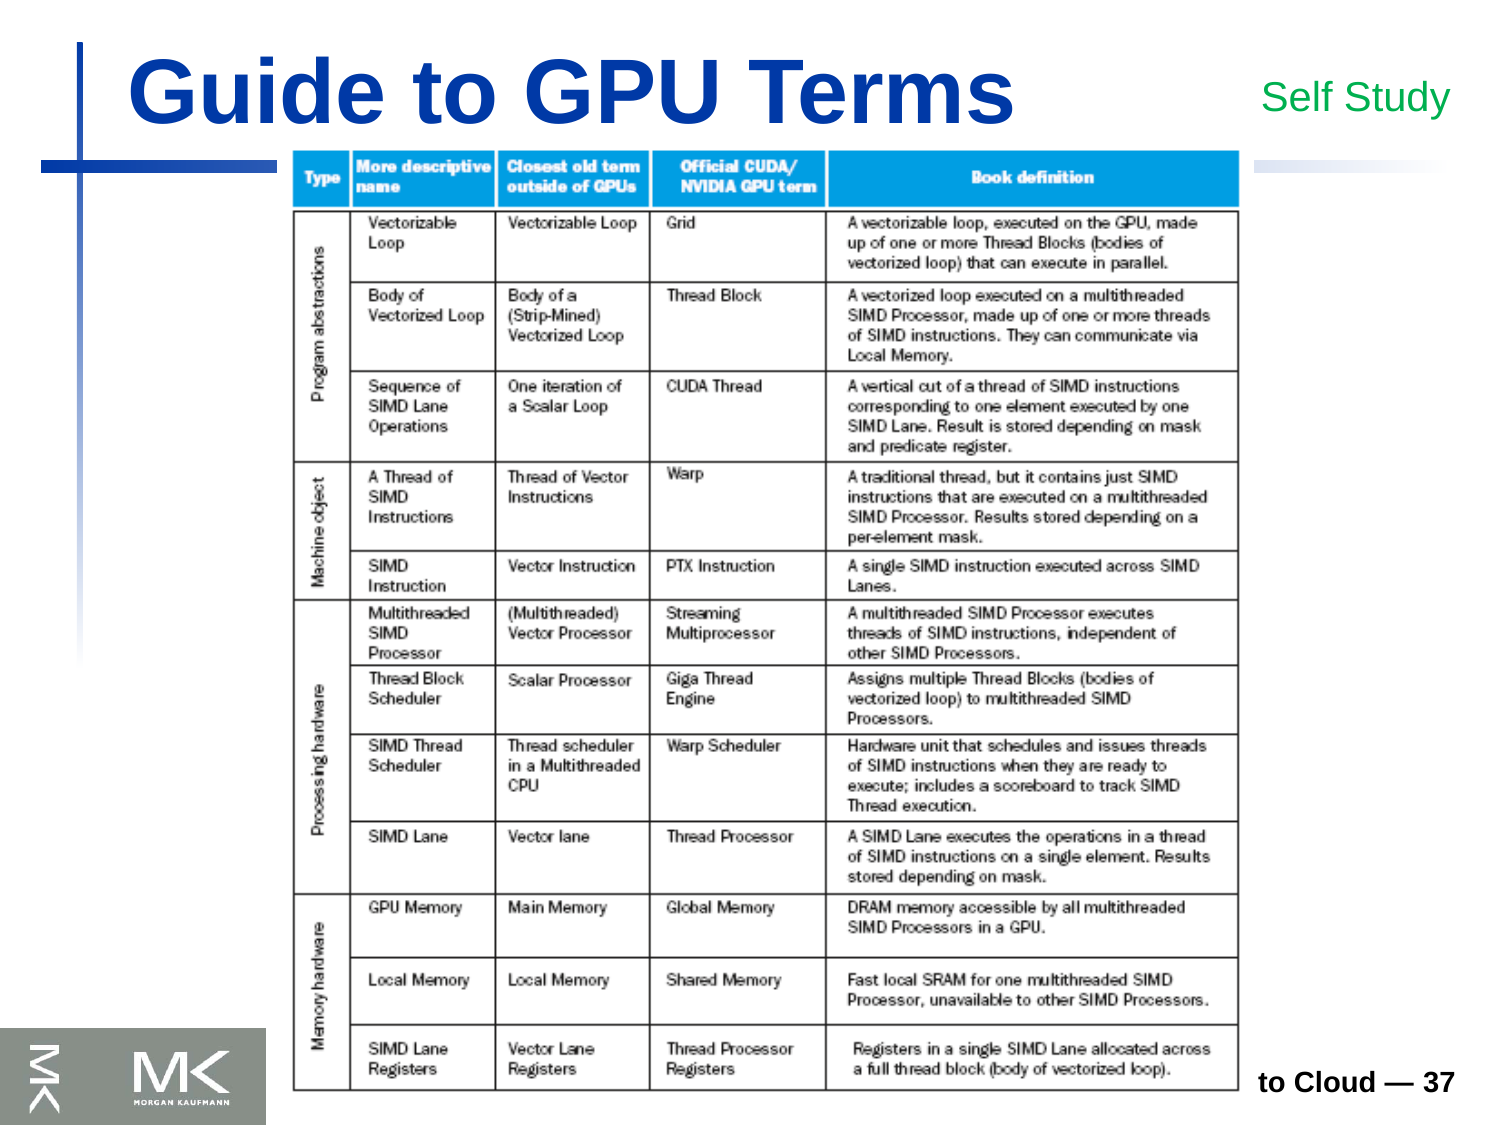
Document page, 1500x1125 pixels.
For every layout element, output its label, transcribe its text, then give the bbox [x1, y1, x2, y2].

title Guide to GPU Terms [112, 23, 1468, 149]
footer Chapter 6 — Parallel Processors from Client to Cloud — 37 [1257, 1046, 1471, 1106]
picture [277, 131, 1254, 1106]
text_box Self Study [1246, 62, 1483, 127]
picture [0, 1028, 266, 1125]
